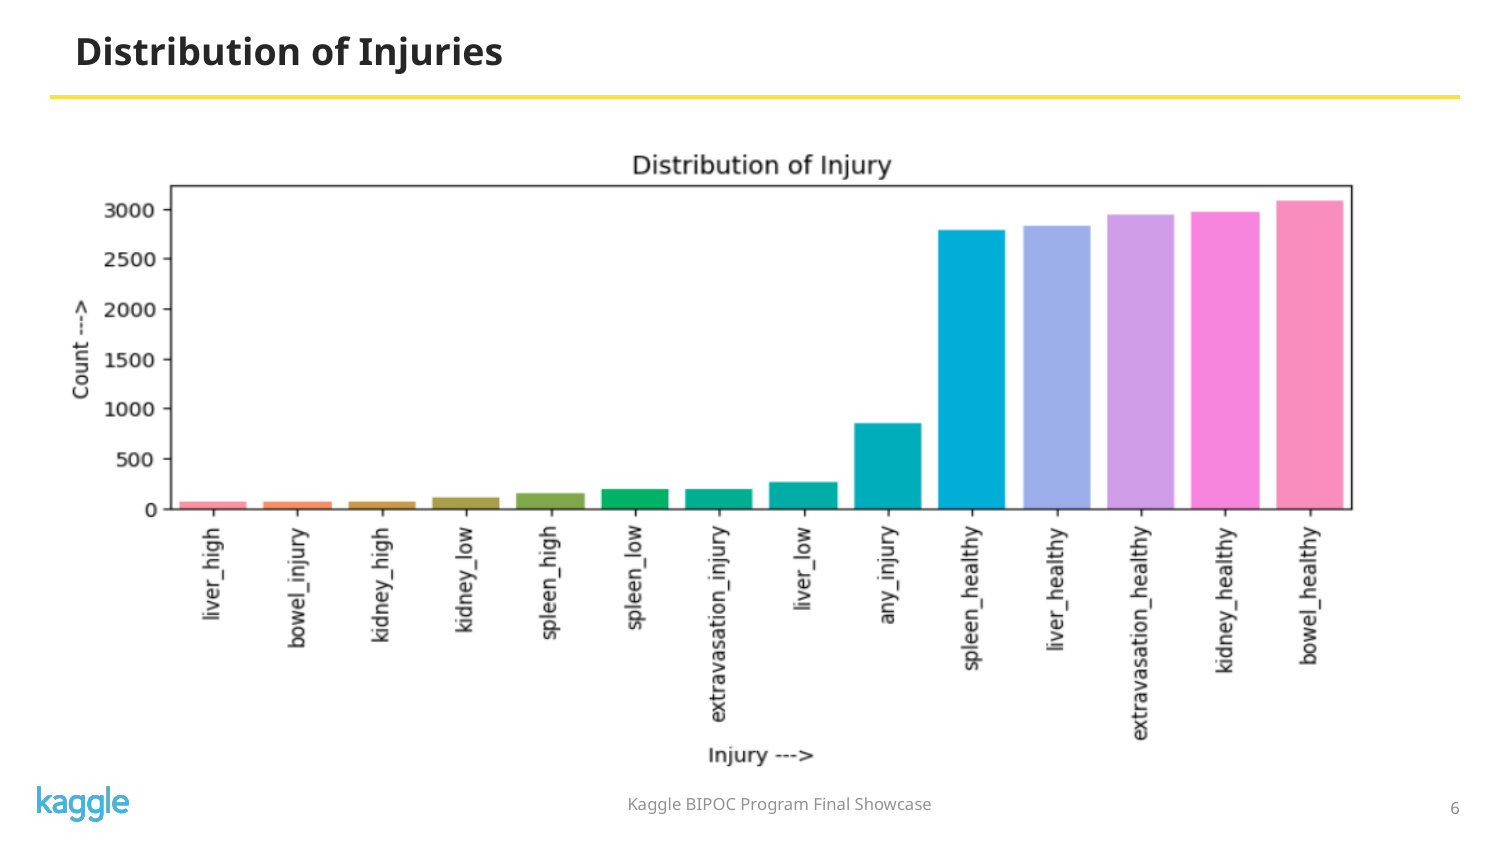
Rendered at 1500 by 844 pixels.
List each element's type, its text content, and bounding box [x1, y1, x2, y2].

picture [37, 138, 1427, 774]
picture [37, 786, 129, 822]
slide_number 6 [1137, 786, 1475, 832]
title Distribution of Injuries [50, 8, 1269, 94]
